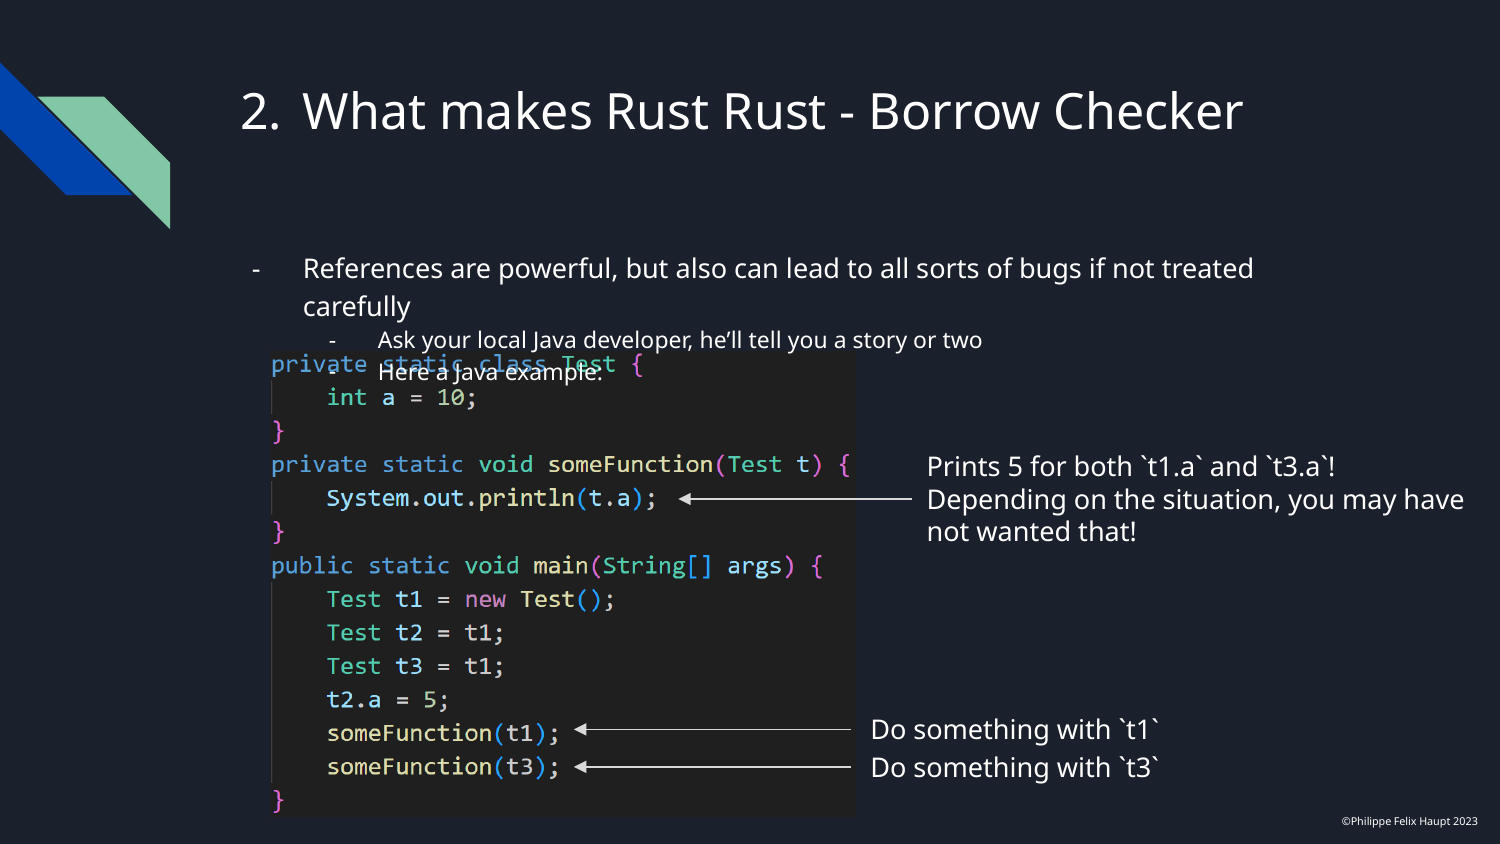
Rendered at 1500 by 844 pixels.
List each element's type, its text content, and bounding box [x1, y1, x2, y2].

title What makes Rust Rust - Borrow Checker [212, 64, 1368, 215]
text_box Do something with `t1` [861, 697, 1361, 735]
list References are powerful, but also can lead to all sorts of bugs if not treated carefully Ask your local Java developer, he’ll tell you a story or two Here a Java example: [212, 232, 1368, 766]
text_box Do something with `t3` [861, 735, 1361, 798]
text_box Prints 5 for both `t1.a` and `t3.a`! Depending on the situation, you may have not wanted that! [911, 434, 1491, 562]
subtitle ©Philippe Felix Haupt 2023 [1326, 801, 1500, 844]
picture [270, 351, 856, 817]
